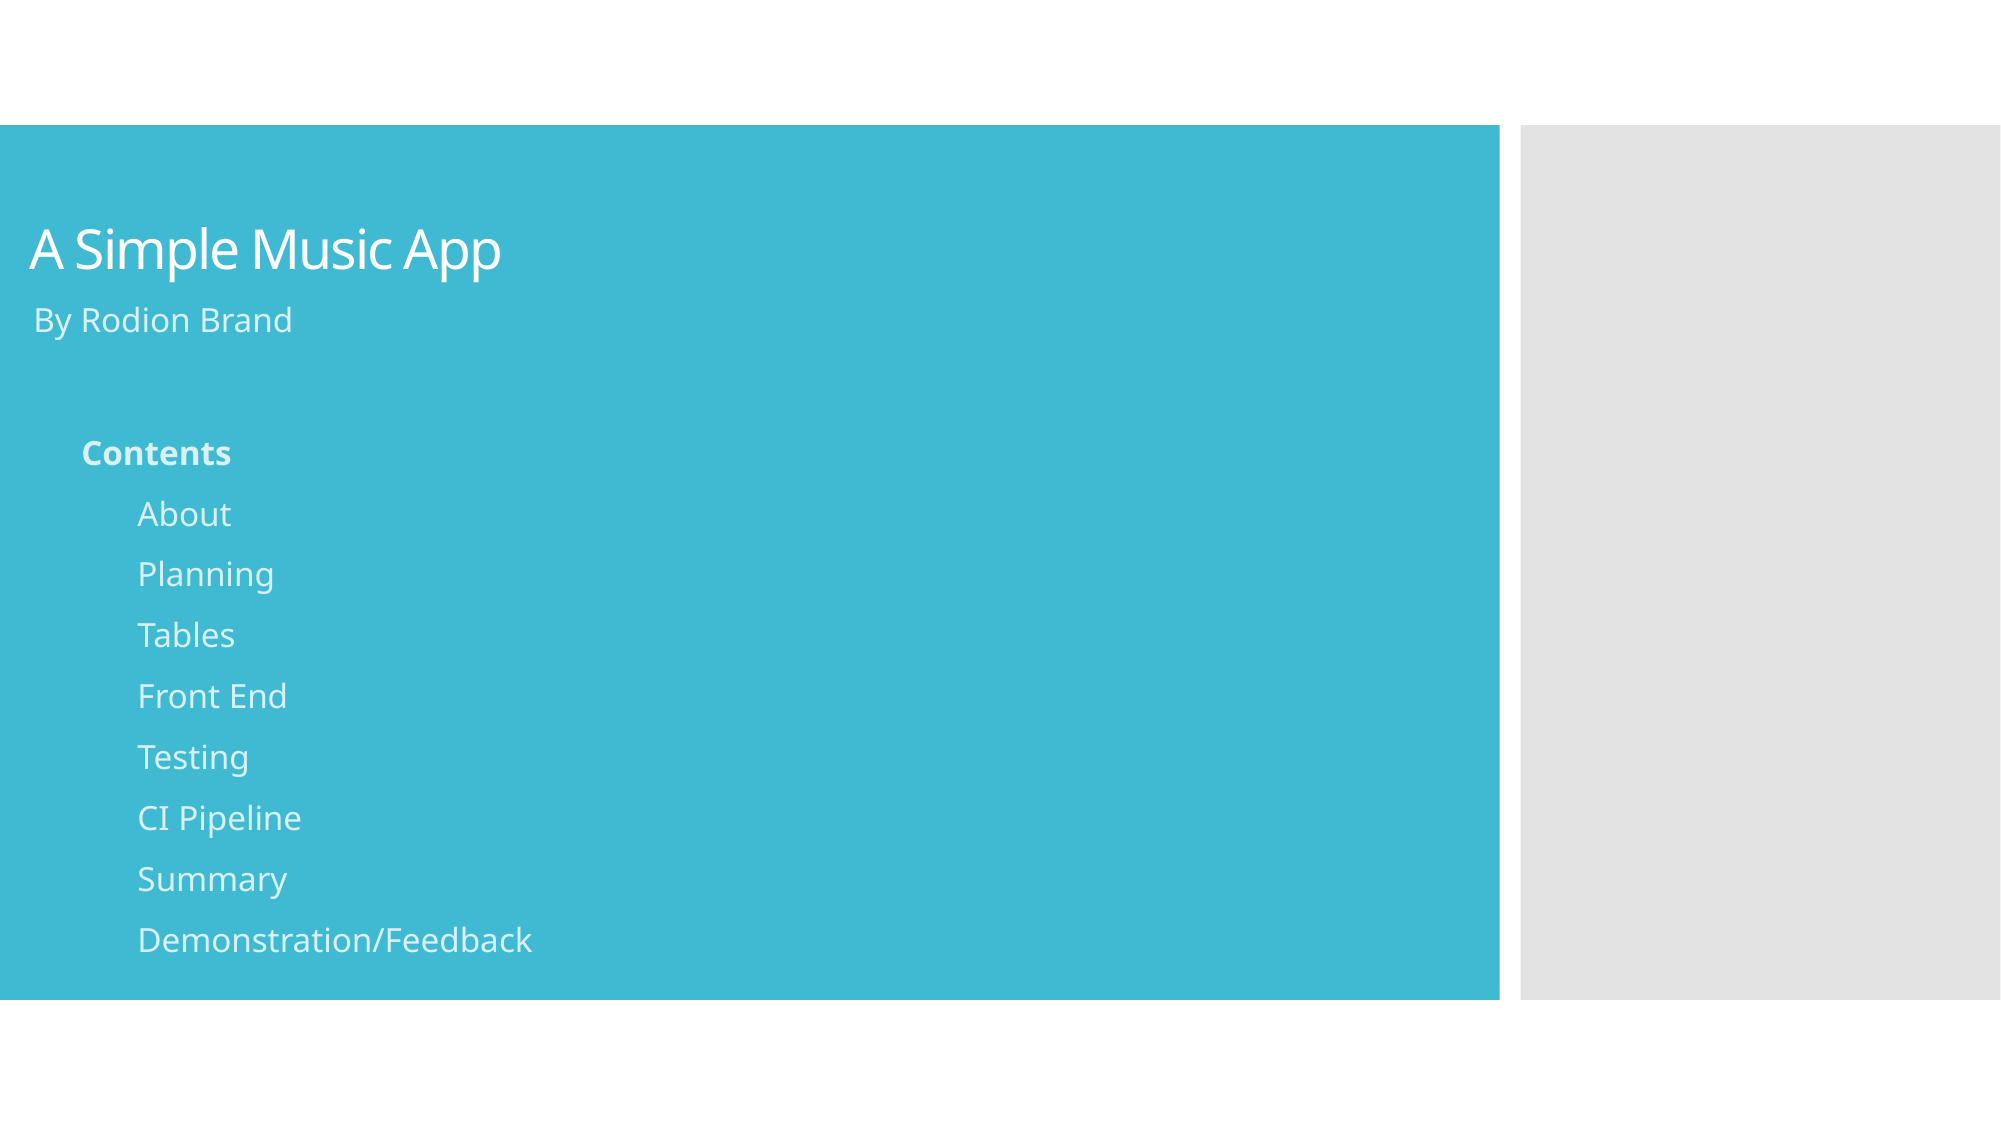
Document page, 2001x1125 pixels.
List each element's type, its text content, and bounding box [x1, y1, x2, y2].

subtitle By Rodion Brand [18, 295, 373, 348]
title A Simple Music App [14, 213, 1215, 289]
text_box Contents About Planning Tables Front End Testing CI Pipeline Summary Demonstration/Feedback [66, 428, 808, 757]
